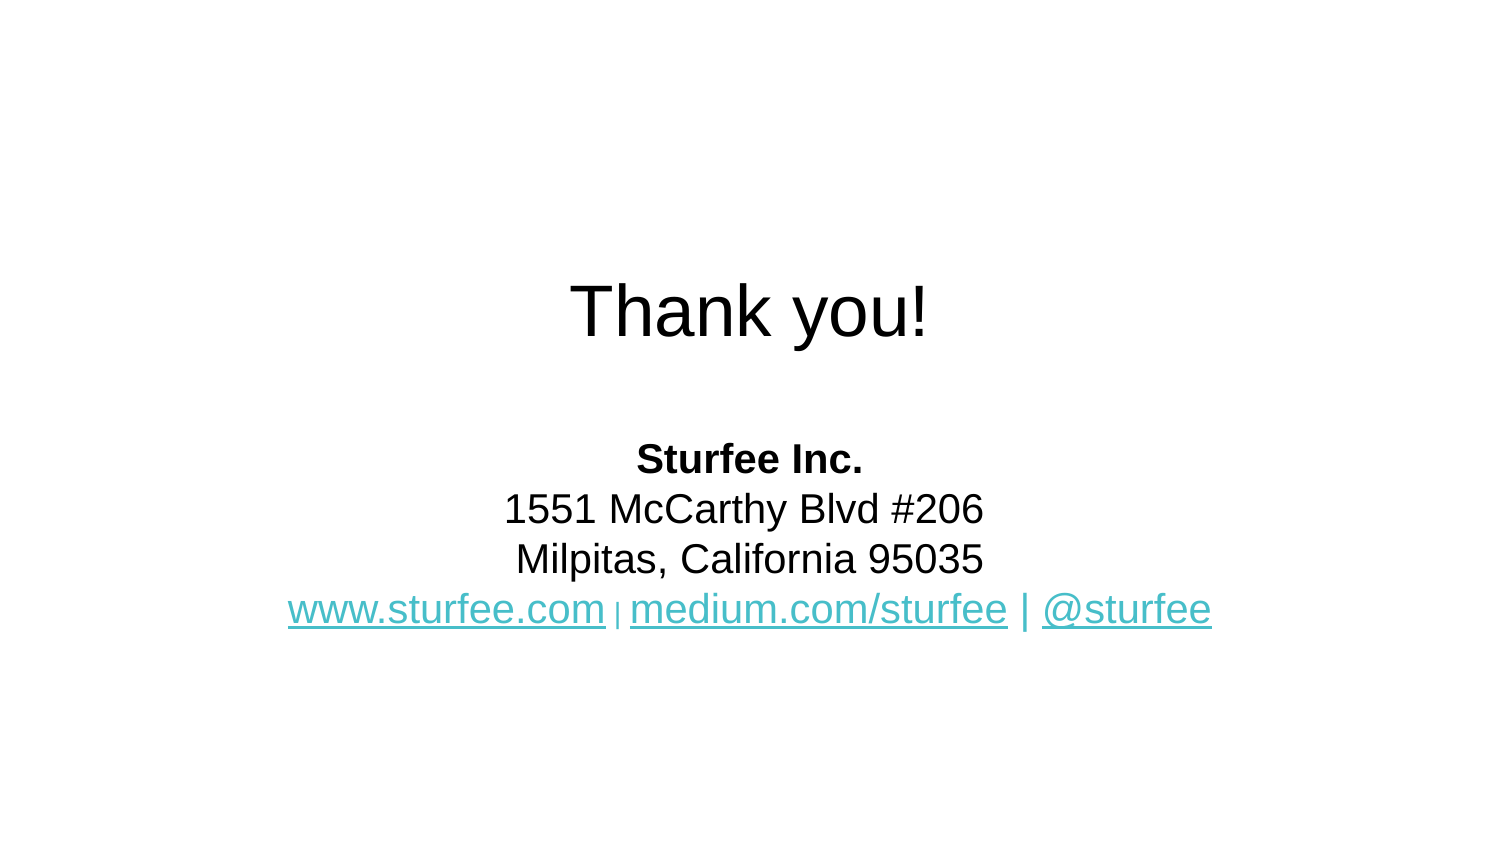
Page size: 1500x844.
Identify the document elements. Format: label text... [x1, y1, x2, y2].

text_box Sturfee Inc. 1551 McCarthy Blvd #206 Milpitas, California 95035 www.sturfee.com | medium.com/sturfee | @sturfee [0, 405, 1500, 659]
title Thank you! [0, 260, 1500, 355]
